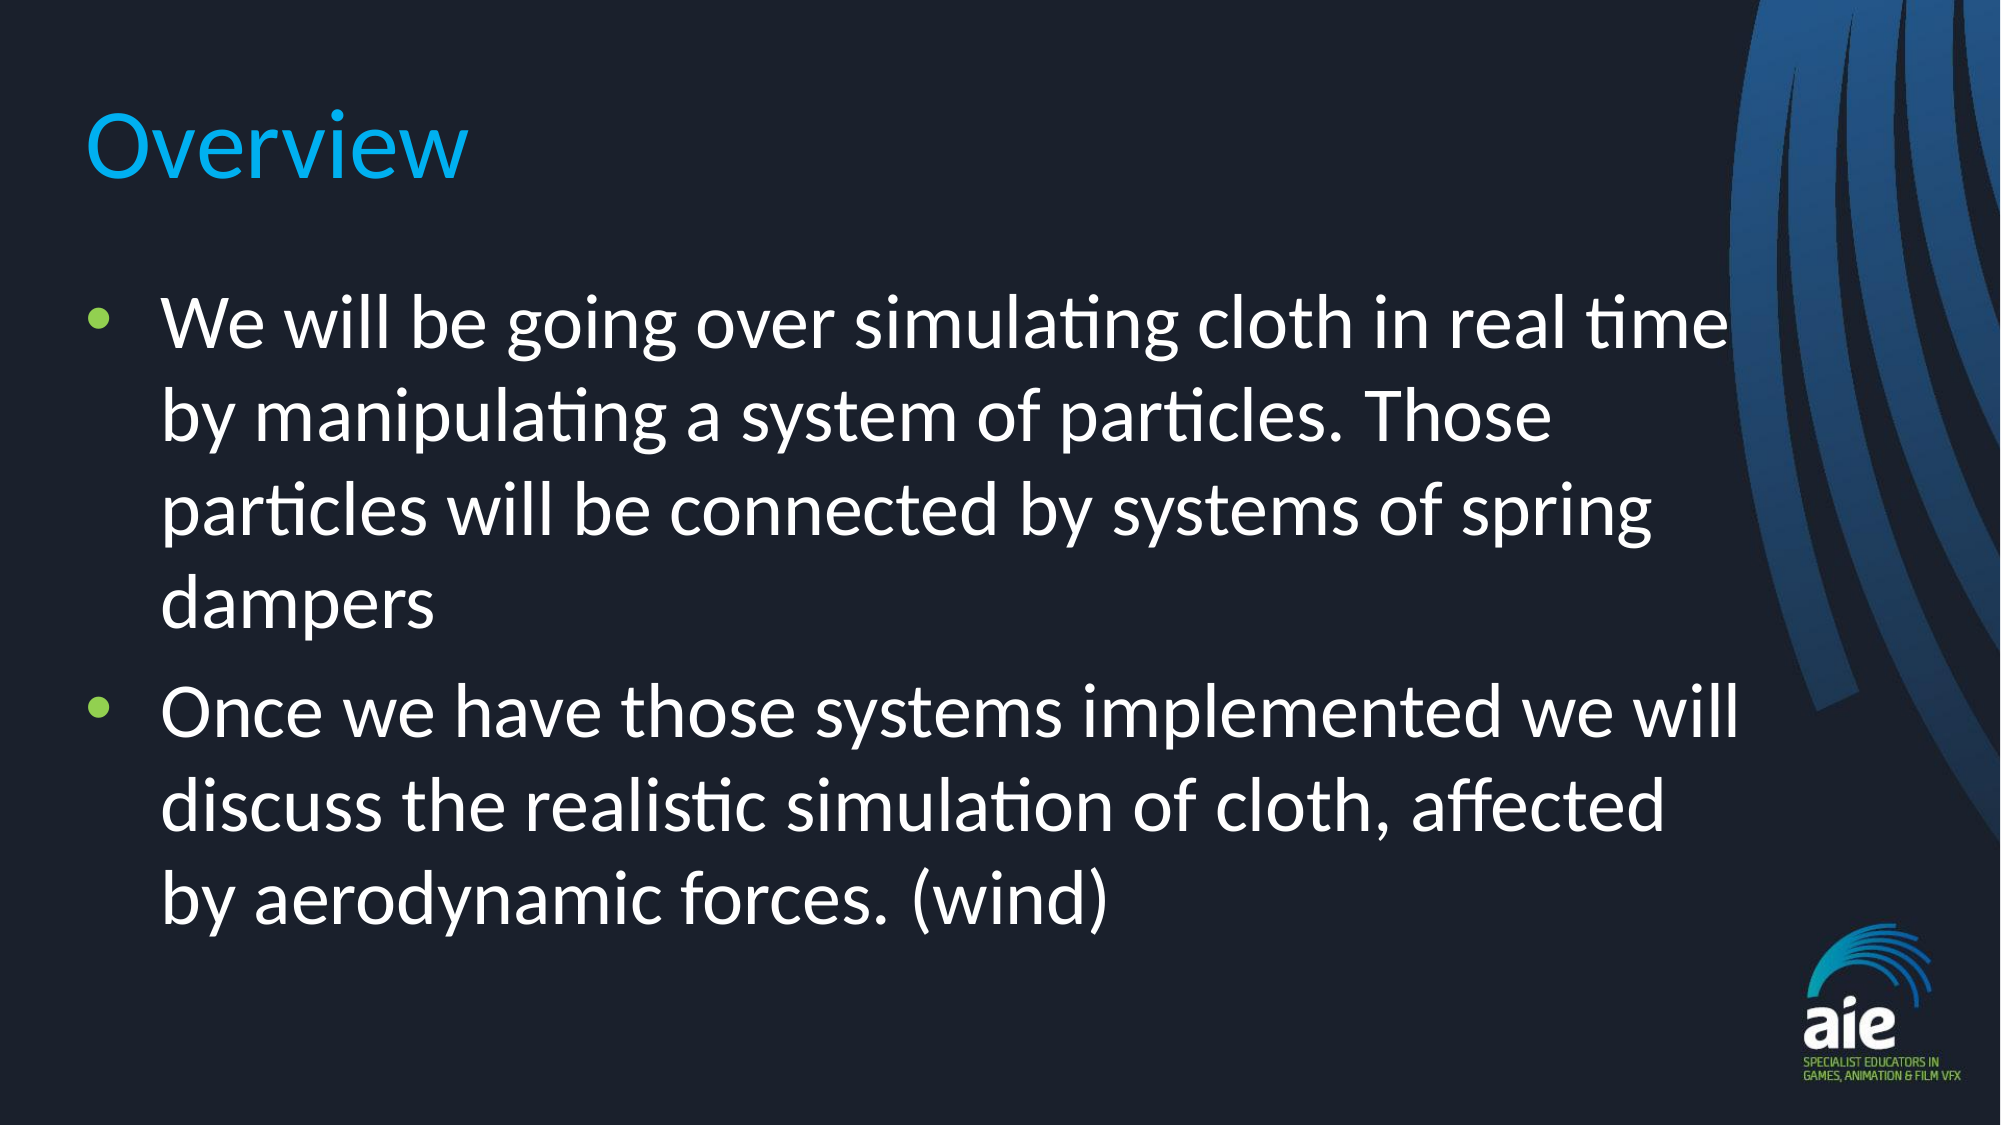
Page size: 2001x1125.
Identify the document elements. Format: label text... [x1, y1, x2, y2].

picture [0, 0, 2001, 1125]
list We will be going over simulating cloth in real time by manipulating a system of particles. Those particles will be connected by systems of spring dampers Once we have those systems implemented we will discuss the realistic simulation of cloth, affected by aerodynamic forces. (wind) [70, 263, 1772, 1004]
title Overview [70, 45, 1900, 233]
